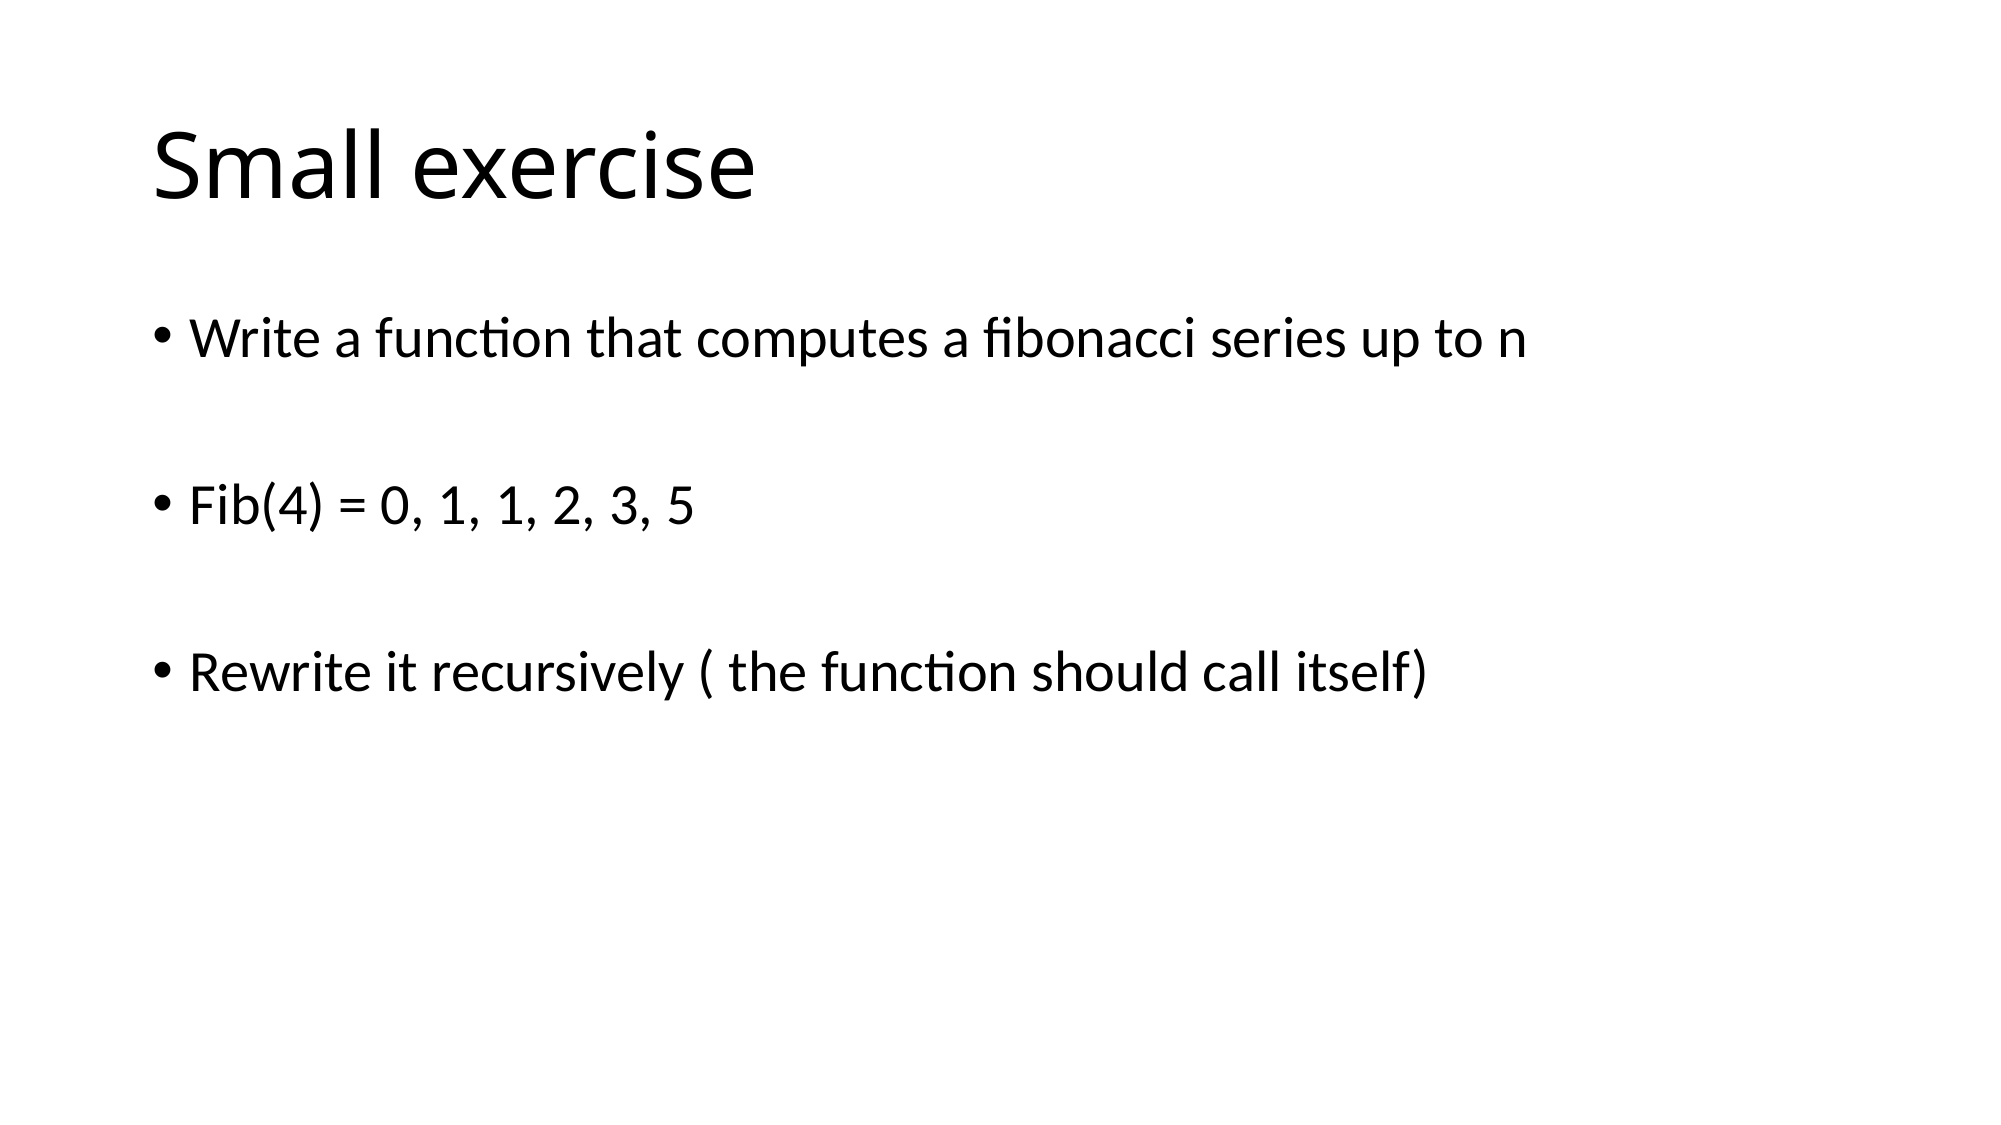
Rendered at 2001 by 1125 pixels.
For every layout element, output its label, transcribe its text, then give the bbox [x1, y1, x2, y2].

list Write a function that computes a fibonacci series up to n Fib(4) = 0, 1, 1, 2, 3, 5 Rewrite it recursively ( the function should call itself) [137, 299, 1863, 1014]
title Small exercise [137, 59, 1863, 278]
